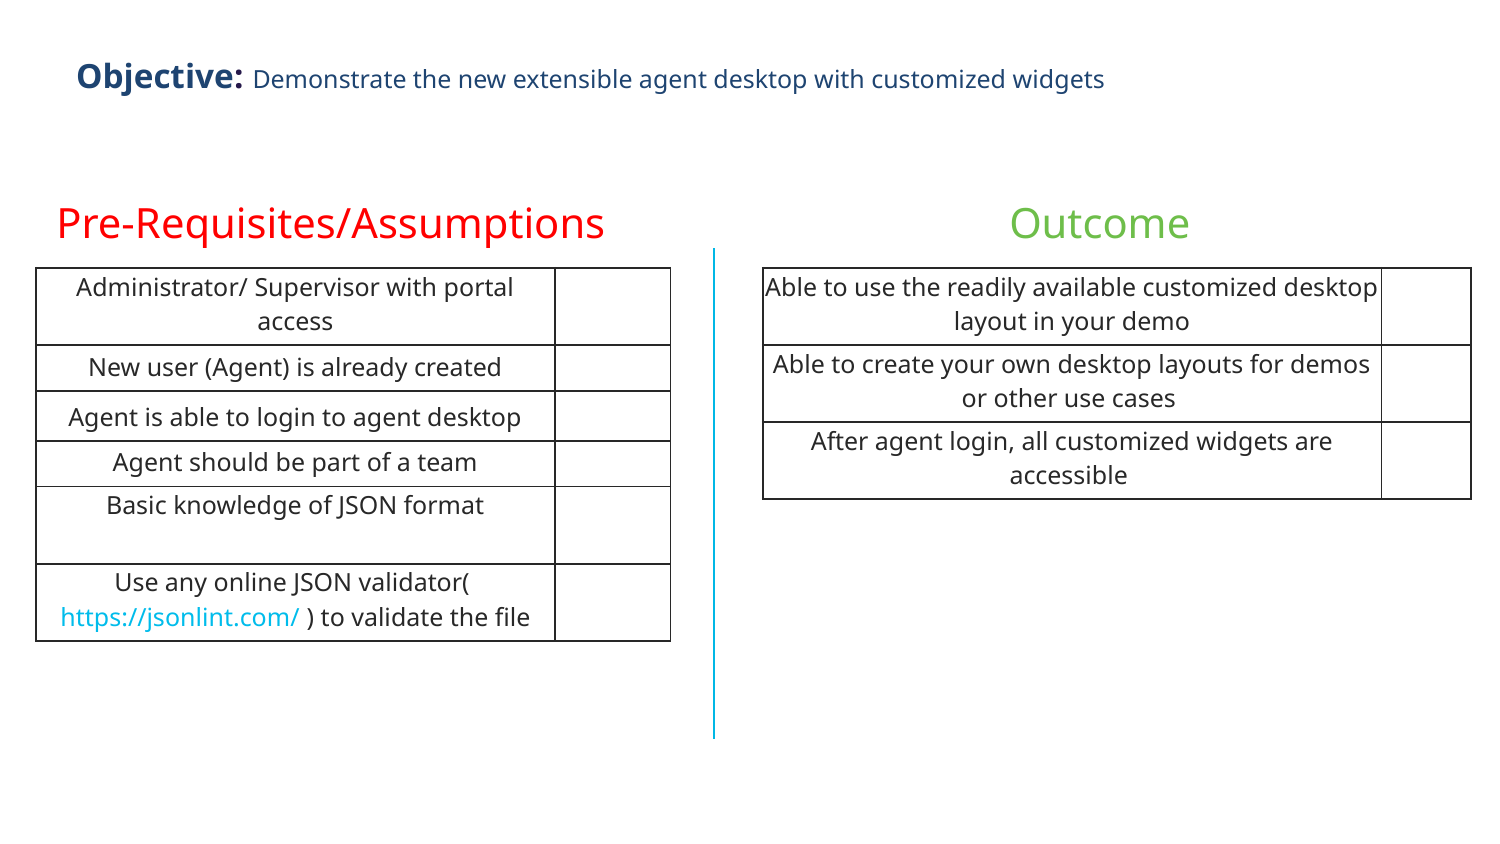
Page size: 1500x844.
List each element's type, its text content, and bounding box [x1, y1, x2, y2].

table_header Able to use the readily available customized desktop layout in your demo [764, 269, 1381, 344]
text_box Outcome [994, 189, 1312, 255]
table_cell [556, 442, 670, 486]
text_box Pre-Requisites/Assumptions [41, 189, 737, 255]
table_cell Agent should be part of a team [37, 442, 554, 486]
table_cell [1382, 423, 1470, 498]
table_cell Able to create your own desktop layouts for demos or other use cases [764, 346, 1381, 421]
table_cell [556, 487, 670, 563]
table_header [556, 269, 670, 344]
table_header [1382, 269, 1470, 344]
table_cell [556, 346, 670, 390]
table_cell [556, 392, 670, 440]
table_cell New user (Agent) is already created [37, 346, 554, 390]
table_cell After agent login, all customized widgets are accessible [764, 423, 1381, 498]
table_header Administrator/ Supervisor with portal access [37, 269, 554, 344]
table_cell [1382, 346, 1470, 421]
table_cell Basic knowledge of JSON format [37, 487, 554, 563]
table_cell [556, 565, 670, 640]
table_cell Agent is able to login to agent desktop [37, 392, 554, 440]
table_cell Use any online JSON validator( https://jsonlint.com/ ) to validate the file [37, 565, 554, 640]
text_box Objective: Demonstrate the new extensible agent desktop with customized widgets [61, 48, 1482, 103]
